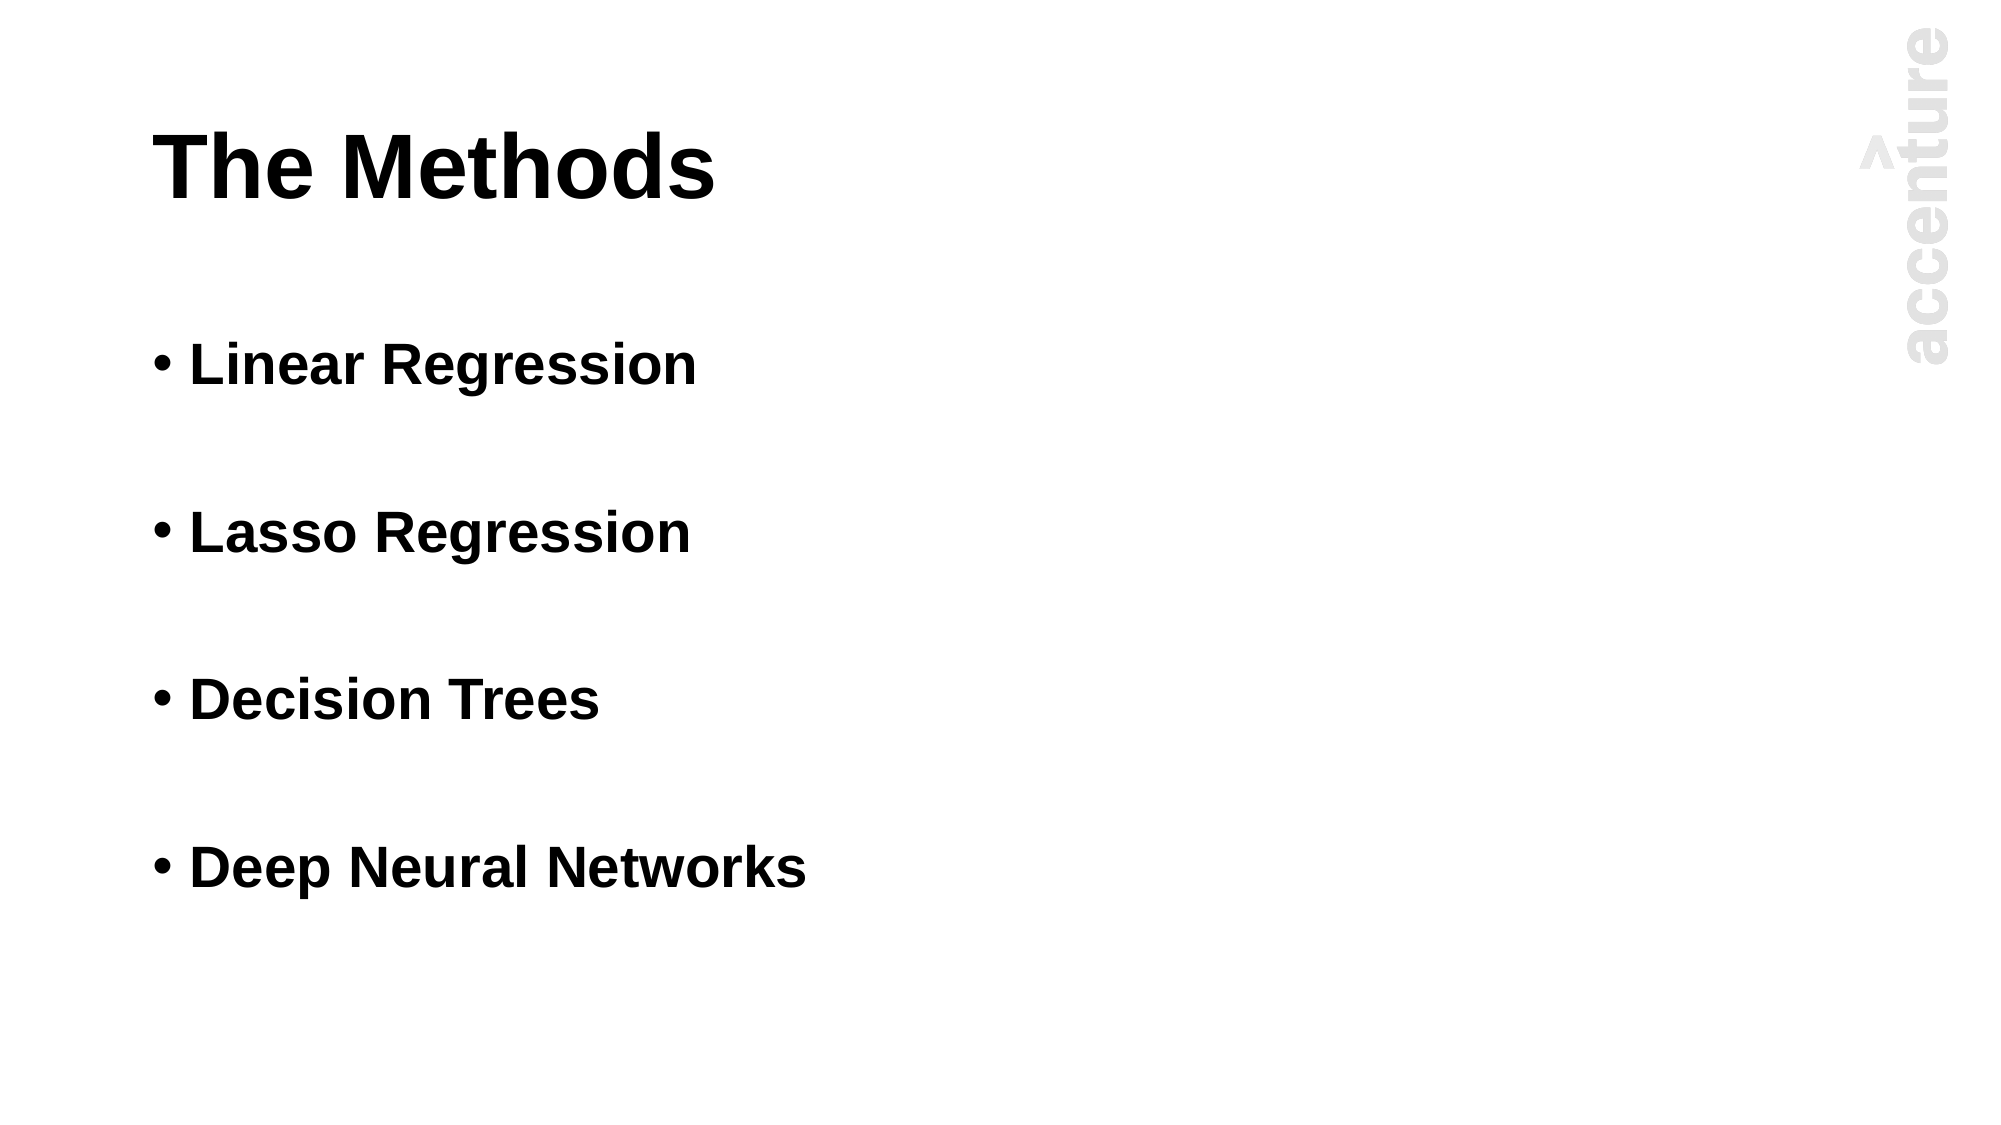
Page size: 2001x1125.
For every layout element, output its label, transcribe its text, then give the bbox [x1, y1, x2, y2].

list Linear Regression Lasso Regression Decision Trees Deep Neural Networks [137, 326, 1863, 1041]
picture [1732, 99, 2000, 293]
title The Methods [137, 59, 1807, 278]
